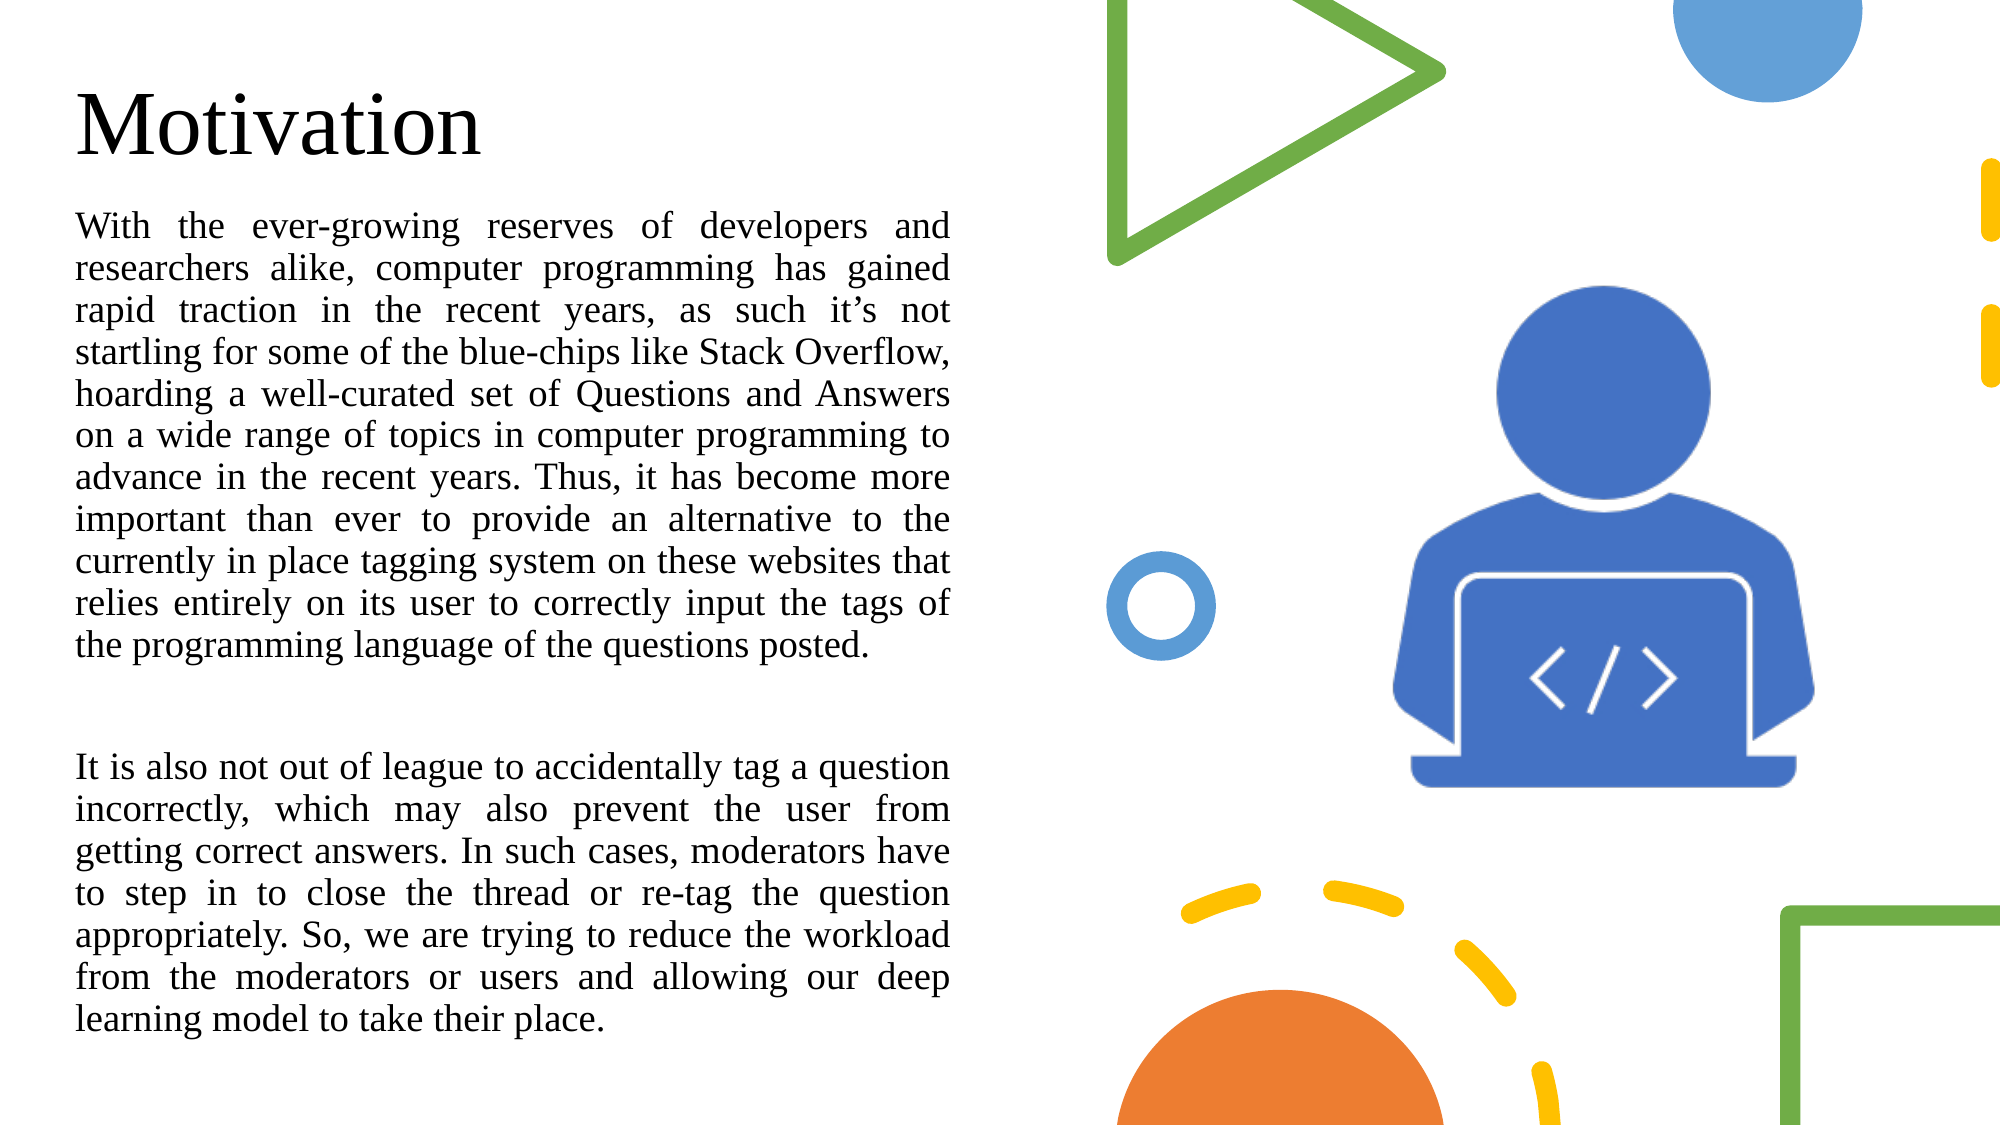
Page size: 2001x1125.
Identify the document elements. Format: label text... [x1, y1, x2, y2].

text_box [1115, 560, 1207, 652]
title Motivation [60, 42, 946, 197]
text_box [1454, 939, 1517, 1007]
text_box [1531, 1061, 1561, 1125]
picture [1293, 199, 1915, 820]
text_box [0, 0, 2000, 1125]
text_box [1323, 880, 1405, 918]
text_box [1115, 988, 1445, 1125]
text_box [1671, 0, 1864, 104]
text_box [1780, 905, 2000, 1125]
text_box [1180, 883, 1261, 924]
text_box [1107, 0, 1447, 267]
list With the ever-growing reserves of developers and researchers alike, computer programming has gained rapid traction in the recent years, as such it’s not startling for some of the blue-chips like Stack Overflow, hoarding a well-curated set of Questions and Answers on a wide range of topics in computer programming to advance in the recent years. Thus, it has become more important than ever to provide an alternative to the currently in place tagging system on these websites that relies entirely on its user to correctly input the tags of the programming language of the questions posted. It is also not out of league to accidentally tag a question incorrectly, which may also prevent the user from getting correct answers. In such cases, moderators have to step in to close the thread or re-tag the question appropriately. So, we are trying to reduce the workload from the moderators or users and allowing our deep learning model to take their place. [60, 197, 968, 1083]
